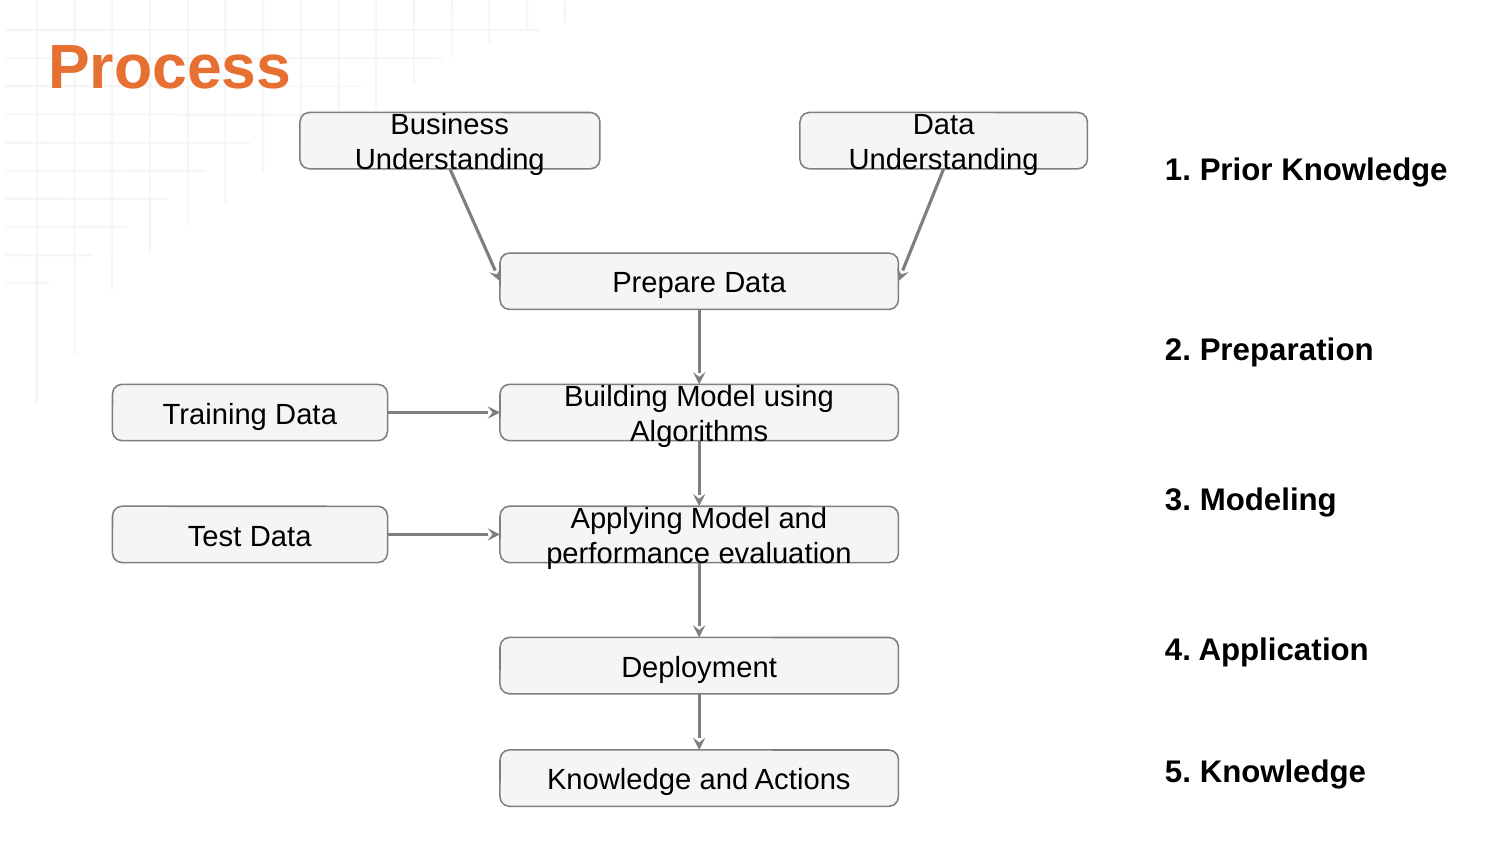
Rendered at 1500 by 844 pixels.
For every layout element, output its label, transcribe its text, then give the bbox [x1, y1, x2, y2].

text_box 5. Knowledge [1149, 744, 1384, 784]
title Process [33, 14, 1384, 113]
text_box Deployment [499, 637, 899, 694]
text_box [898, 168, 944, 282]
text_box Training Data [112, 384, 388, 441]
text_box Test Data [112, 506, 388, 563]
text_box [449, 168, 501, 282]
text_box 3. Modeling [1149, 472, 1362, 512]
text_box Knowledge and Actions [499, 749, 899, 807]
text_box 4. Application [1149, 622, 1387, 662]
text_box Business Understanding [299, 113, 600, 169]
text_box Data Understanding [799, 113, 1088, 169]
text_box Prepare Data [499, 253, 899, 310]
text_box 2. Preparation [1149, 322, 1391, 362]
text_box Building Model using Algorithms [499, 384, 899, 441]
text_box Applying Model and performance evaluation [499, 506, 899, 563]
text_box 1. Prior Knowledge [1149, 141, 1466, 182]
